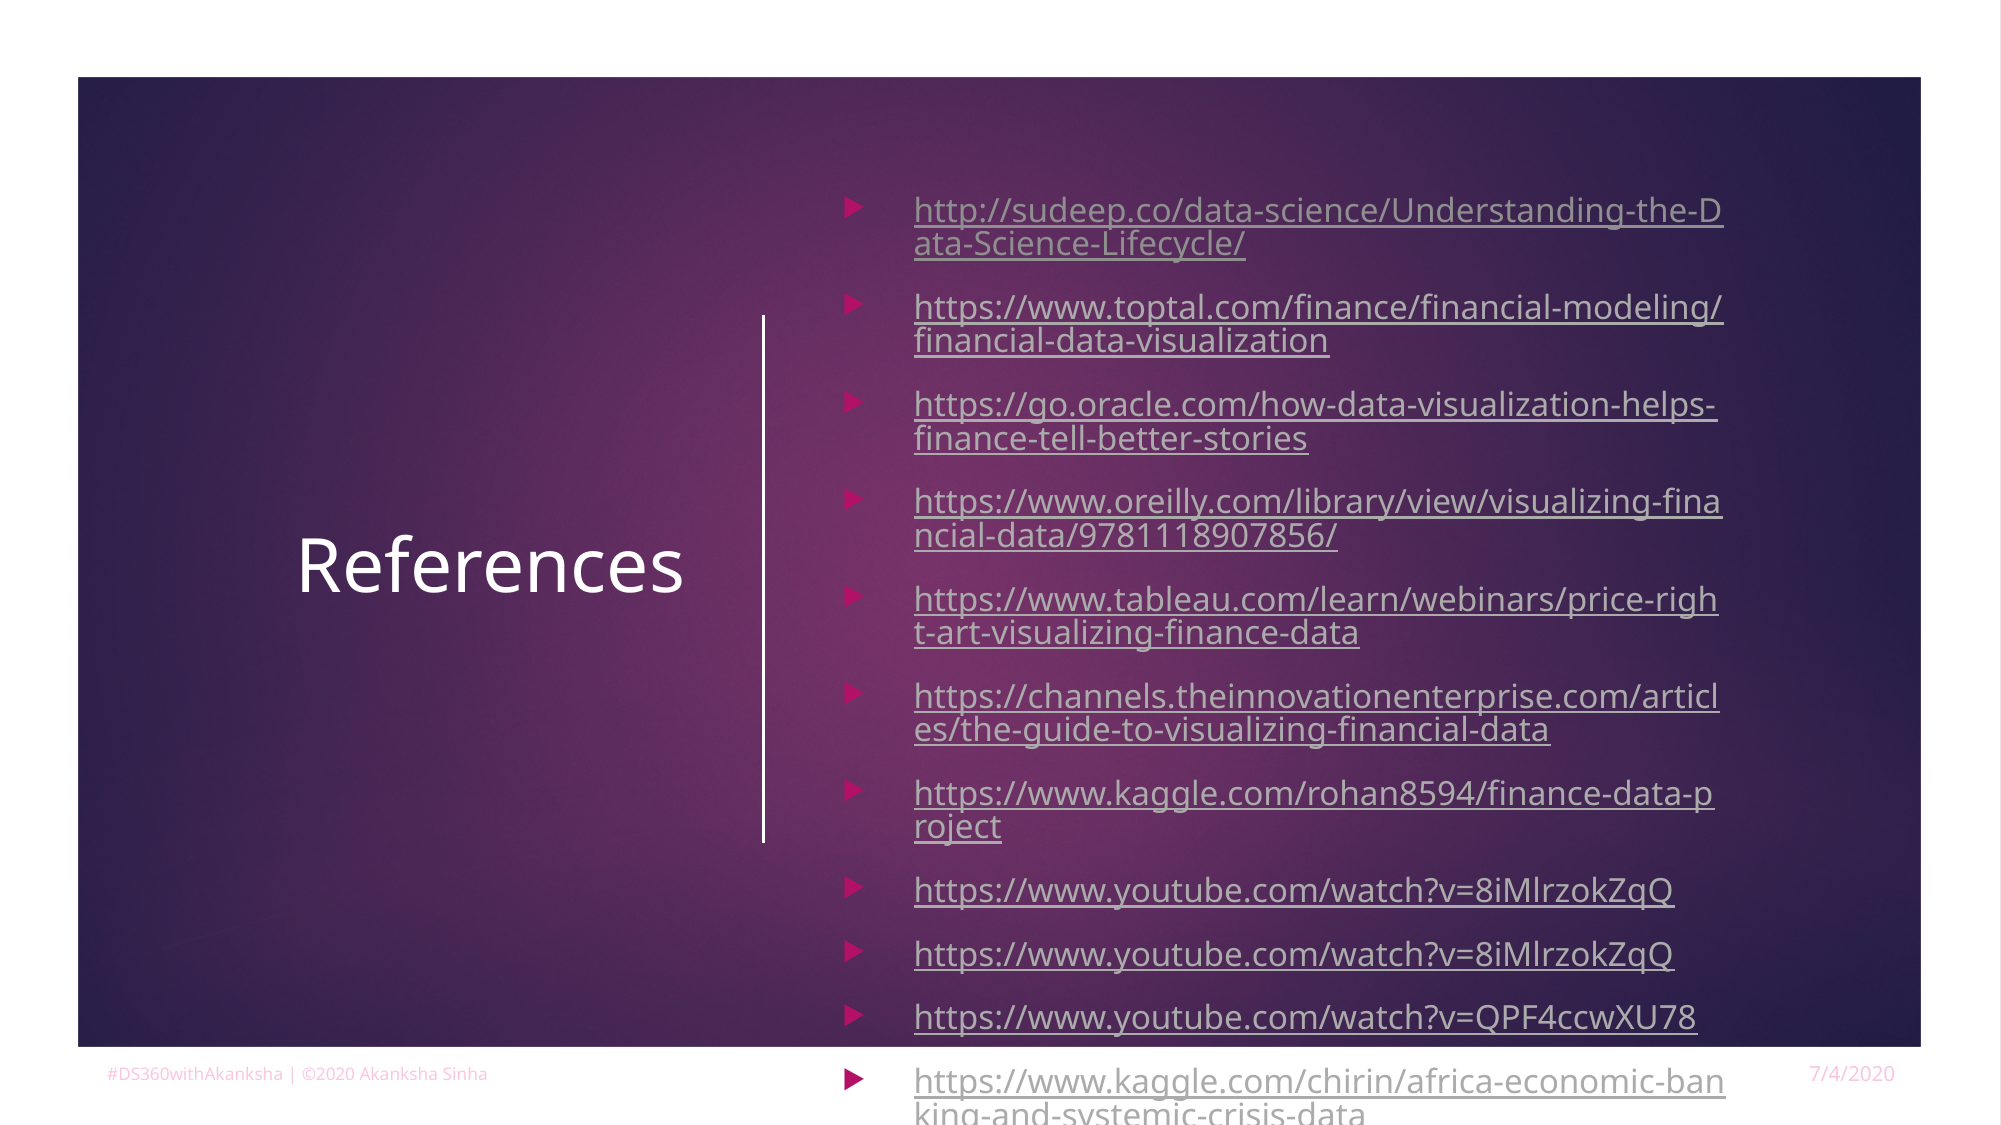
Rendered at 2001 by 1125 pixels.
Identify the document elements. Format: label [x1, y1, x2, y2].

text_box [0, 0, 2000, 1125]
